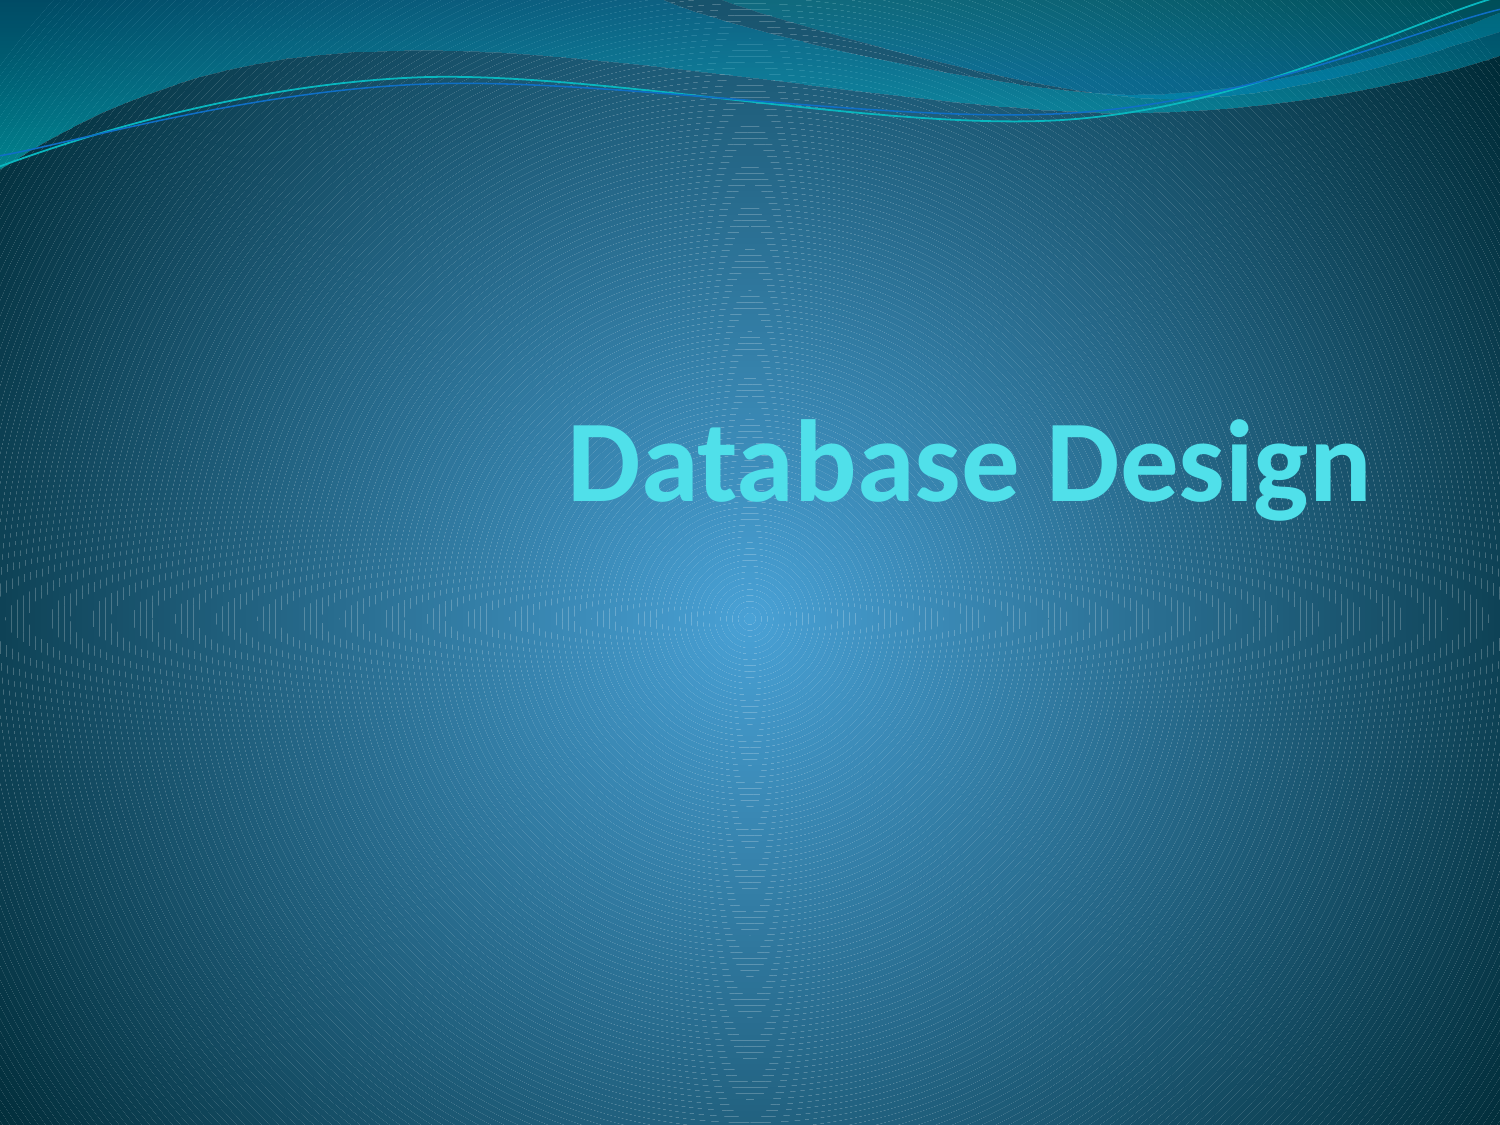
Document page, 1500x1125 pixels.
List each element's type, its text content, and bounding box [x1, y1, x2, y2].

title Database Design [87, 224, 1376, 525]
